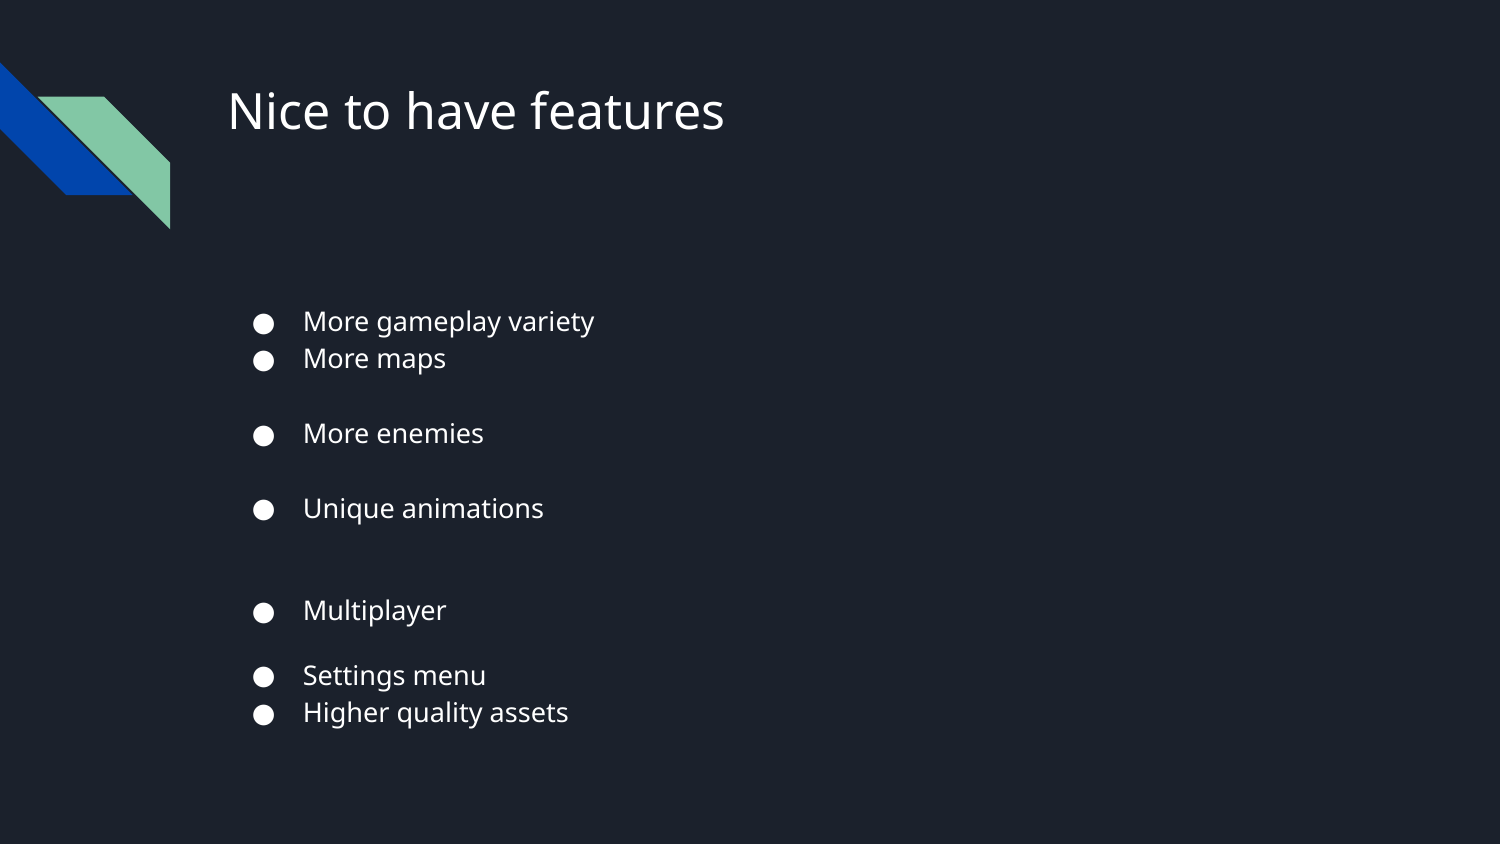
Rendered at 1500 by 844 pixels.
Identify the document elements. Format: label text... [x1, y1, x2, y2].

title Nice to have features [212, 64, 1368, 215]
list More gameplay variety More maps More enemies Unique animations Multiplayer Settings menu Higher quality assets [212, 257, 1368, 735]
